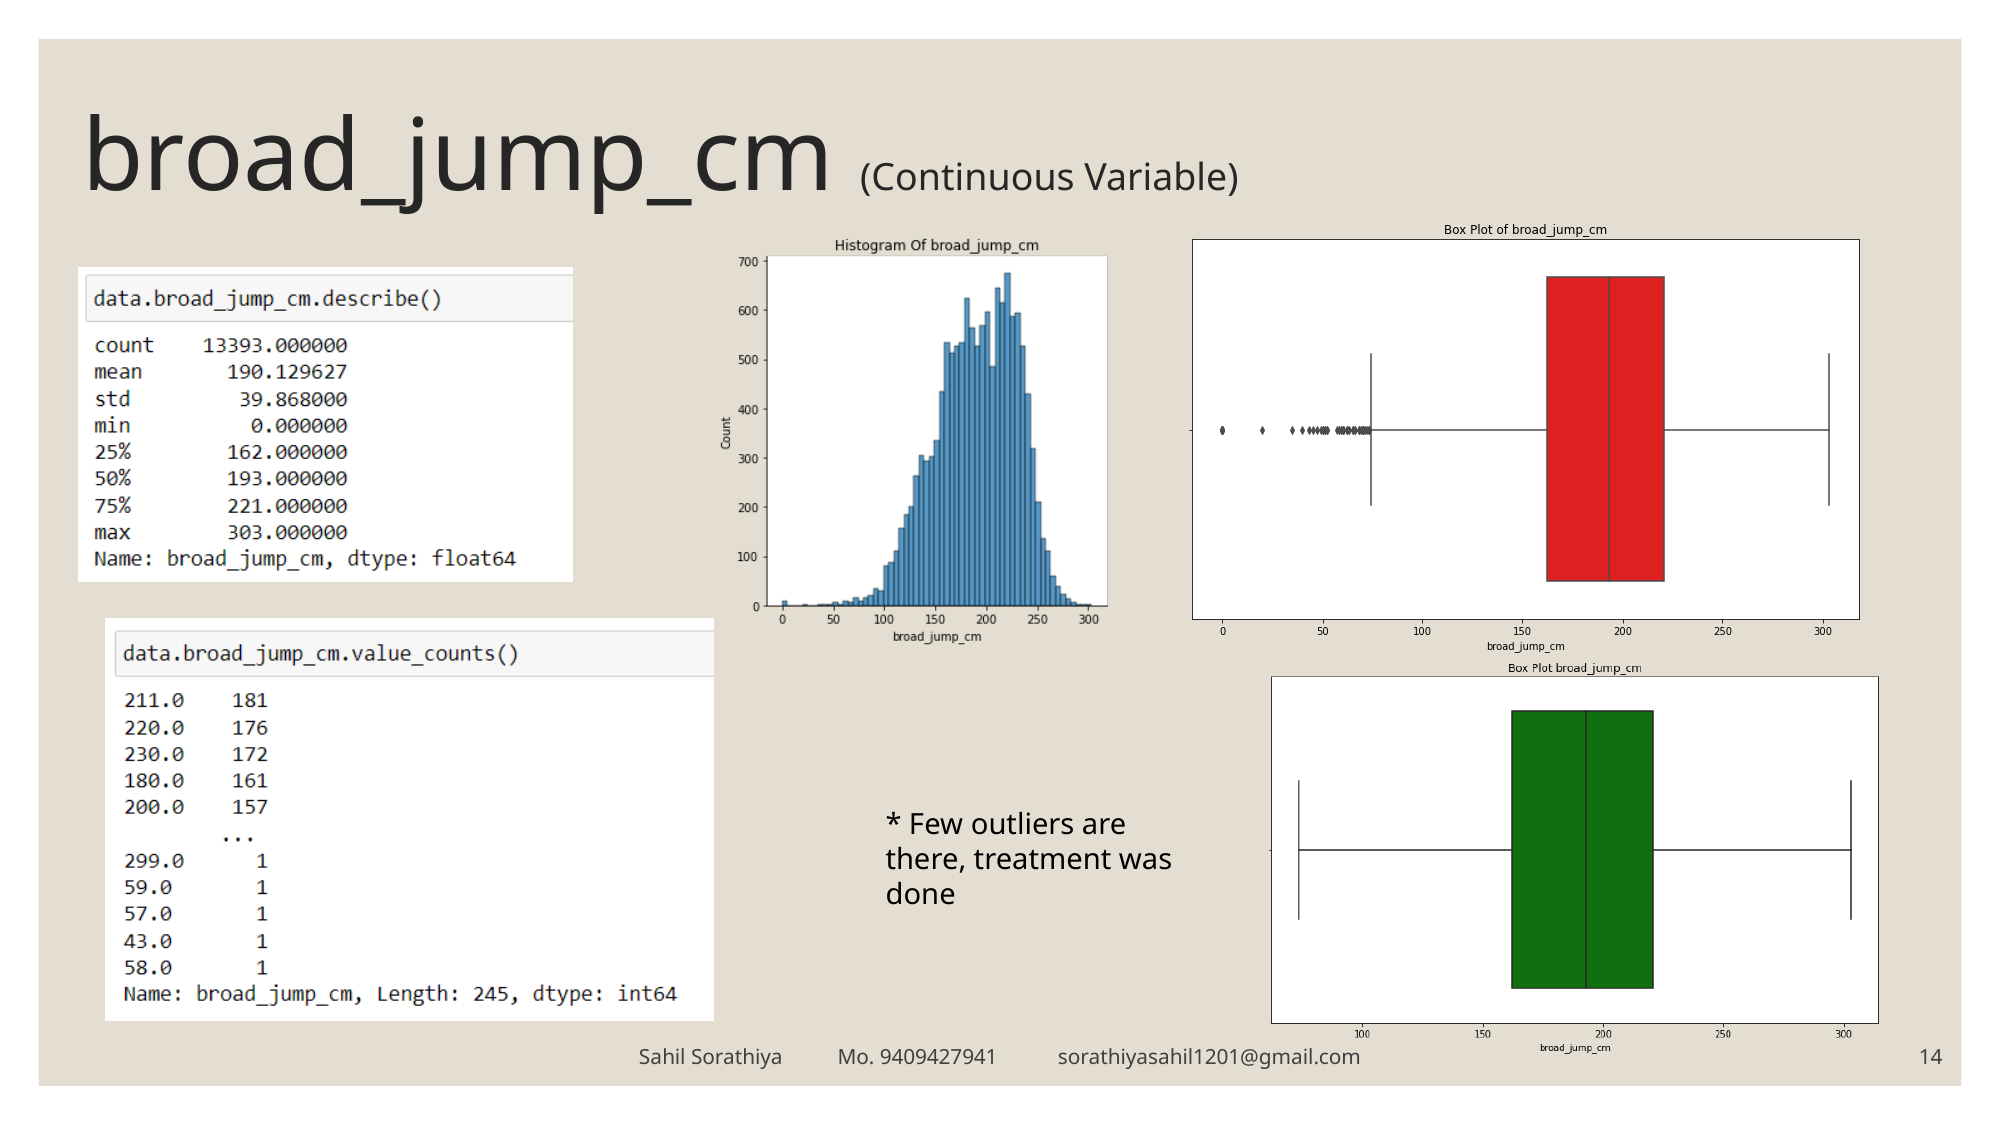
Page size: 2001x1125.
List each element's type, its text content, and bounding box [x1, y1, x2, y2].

title broad_jump_cm (Continuous Variable) [67, 61, 1718, 256]
picture [1181, 217, 1884, 1058]
picture [78, 267, 573, 582]
text_box * Few outliers are there, treatment was done [870, 798, 1207, 918]
picture [104, 231, 1114, 1021]
slide_number 14 [1717, 1034, 1958, 1080]
footer Sahil Sorathiya Mo. 9409427941 sorathiyasahil1201@gmail.com [572, 1034, 1428, 1080]
